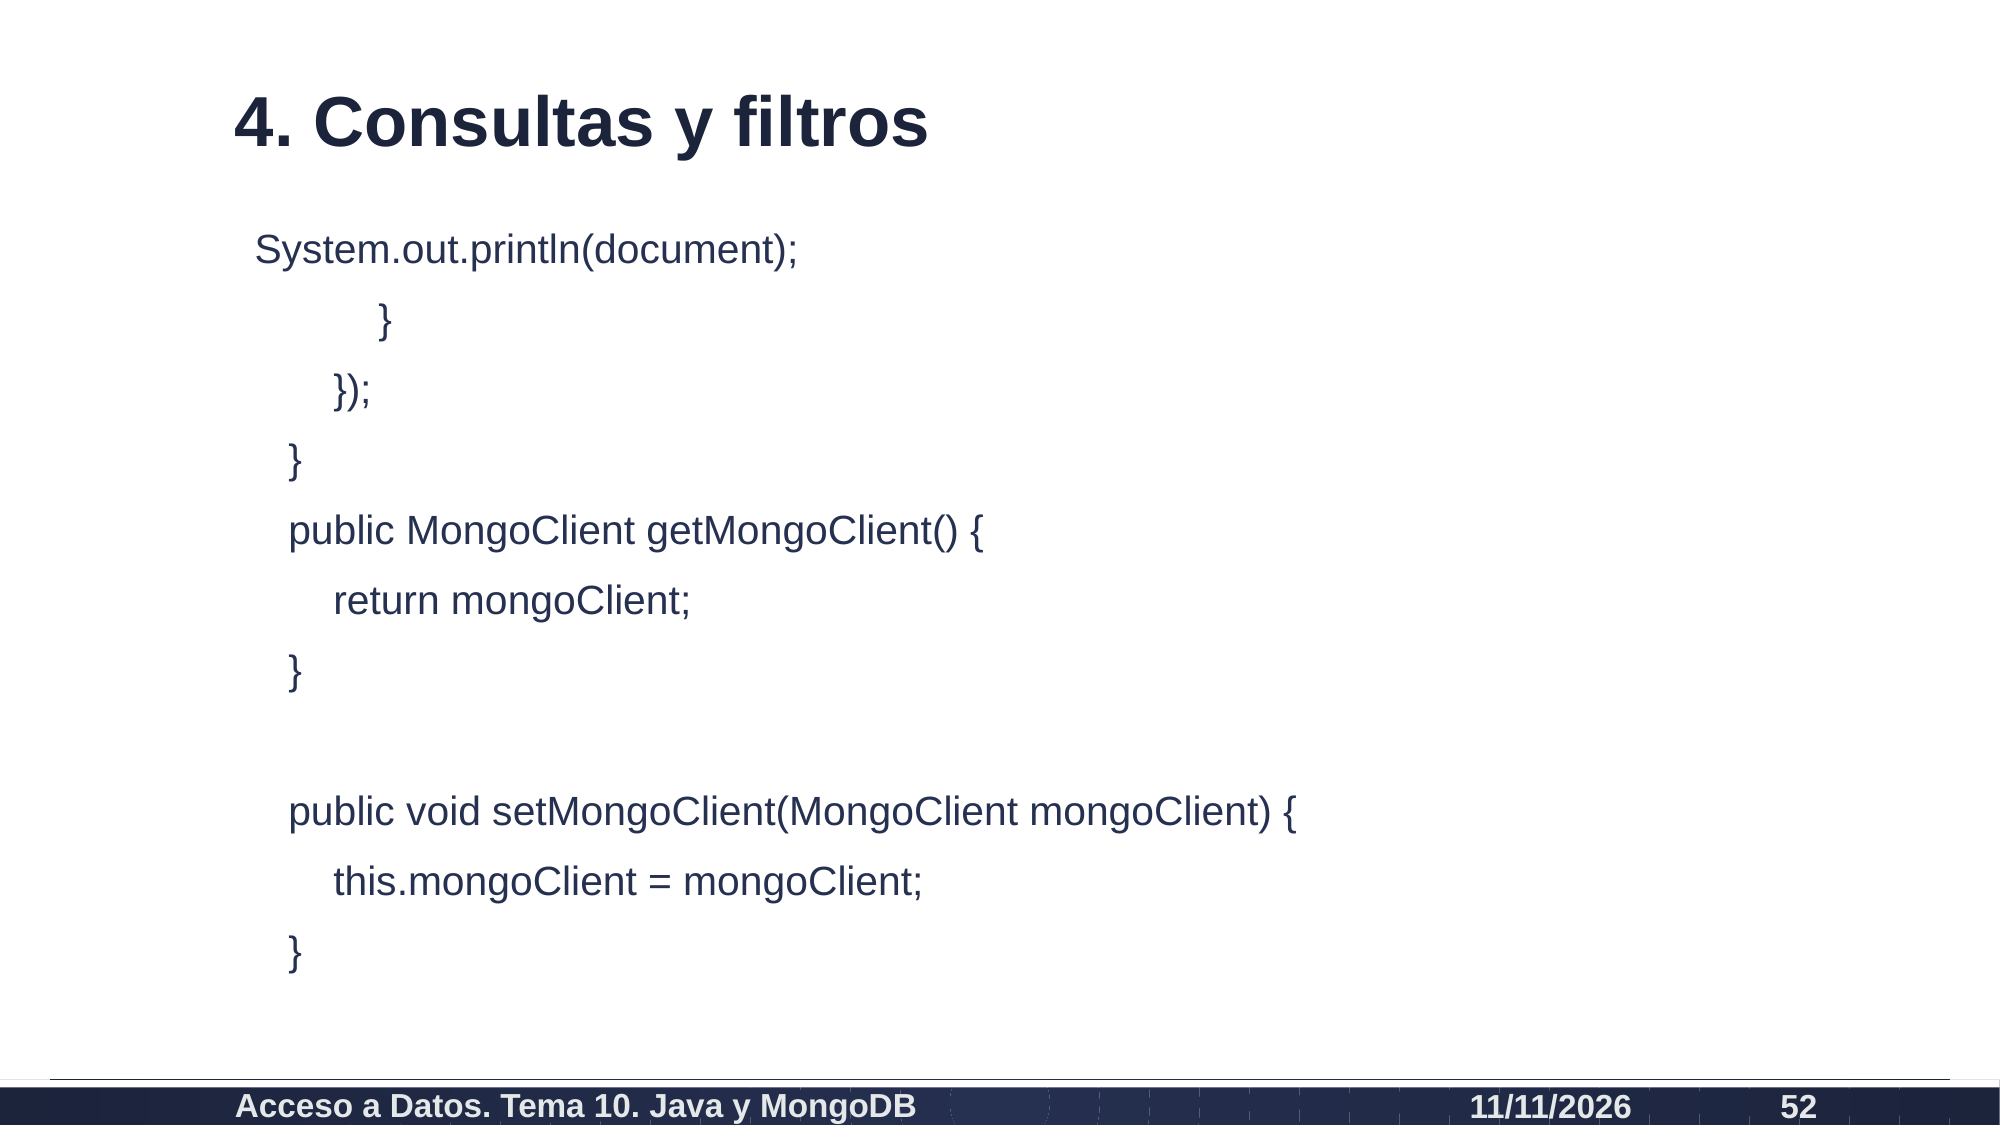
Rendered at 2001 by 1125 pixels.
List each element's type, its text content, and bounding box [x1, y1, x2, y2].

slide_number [1420, 1085, 1647, 1125]
title 4. Consultas y filtros [219, 76, 1780, 170]
footer Acceso a Datos. Tema 10. Java y MongoDB [219, 1085, 1395, 1124]
list System.out.println(document); } }); } public MongoClient getMongoClient() { return mongoClient; } public void setMongoClient(MongoClient mongoClient) { this.mongoClient = mongoClient; } [219, 220, 1780, 989]
slide_number 52 [1674, 1085, 1833, 1125]
